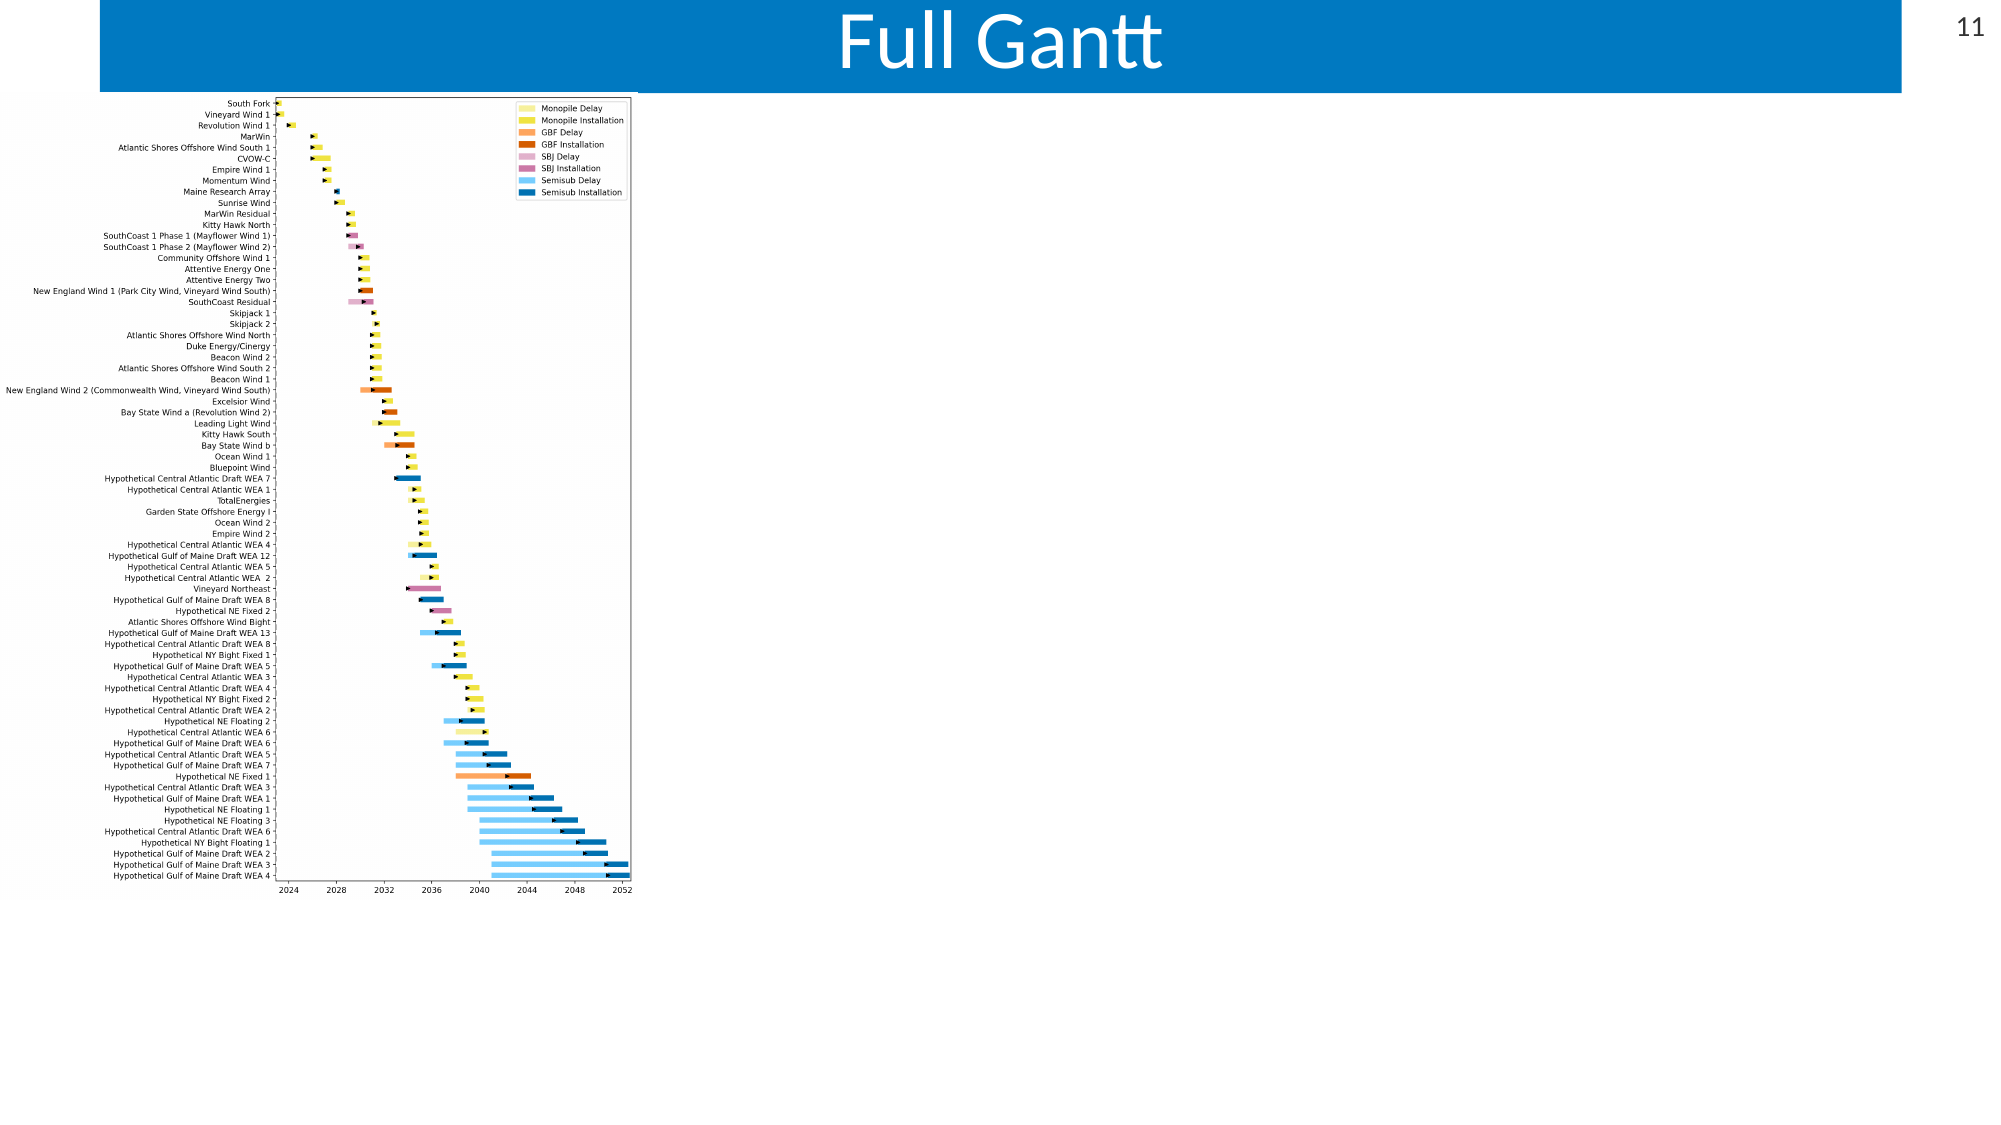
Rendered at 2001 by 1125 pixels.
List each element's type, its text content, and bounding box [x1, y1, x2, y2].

title Full Gantt [99, 0, 1902, 94]
picture [0, 92, 638, 901]
